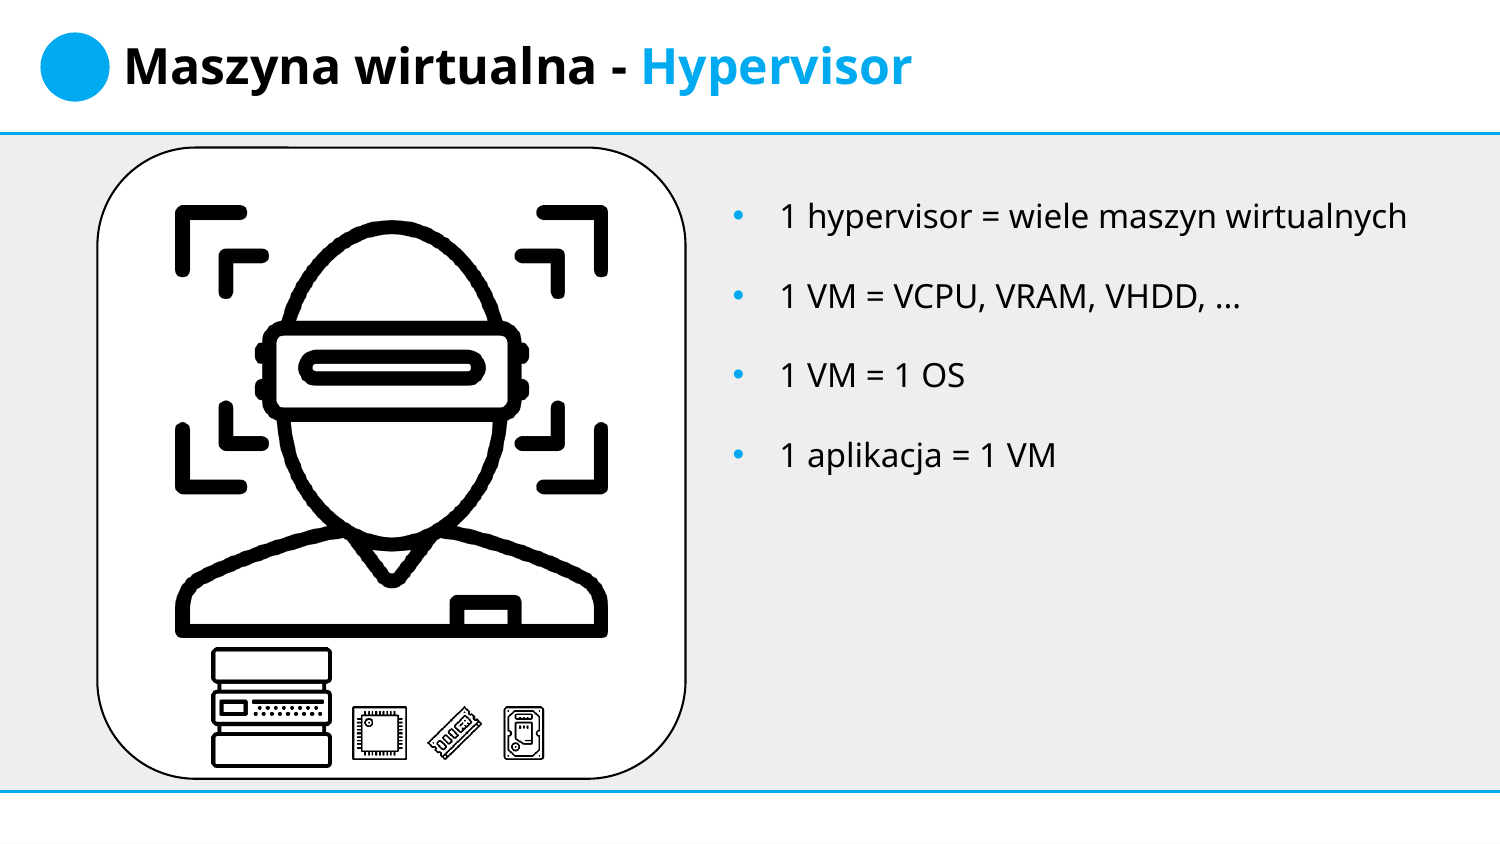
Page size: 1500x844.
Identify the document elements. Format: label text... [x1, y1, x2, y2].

picture [496, 706, 551, 760]
picture [352, 706, 407, 760]
picture [427, 706, 482, 760]
picture [211, 647, 332, 768]
picture [175, 205, 608, 638]
text_box 1 hypervisor = wiele maszyn wirtualnych 1 VM = VCPU, VRAM, VHDD, … 1 VM = 1 OS 1 aplikacja = 1 VM [717, 147, 1435, 482]
text_box [96, 146, 687, 780]
text_box Maszyna wirtualna - Hypervisor [108, 26, 929, 102]
